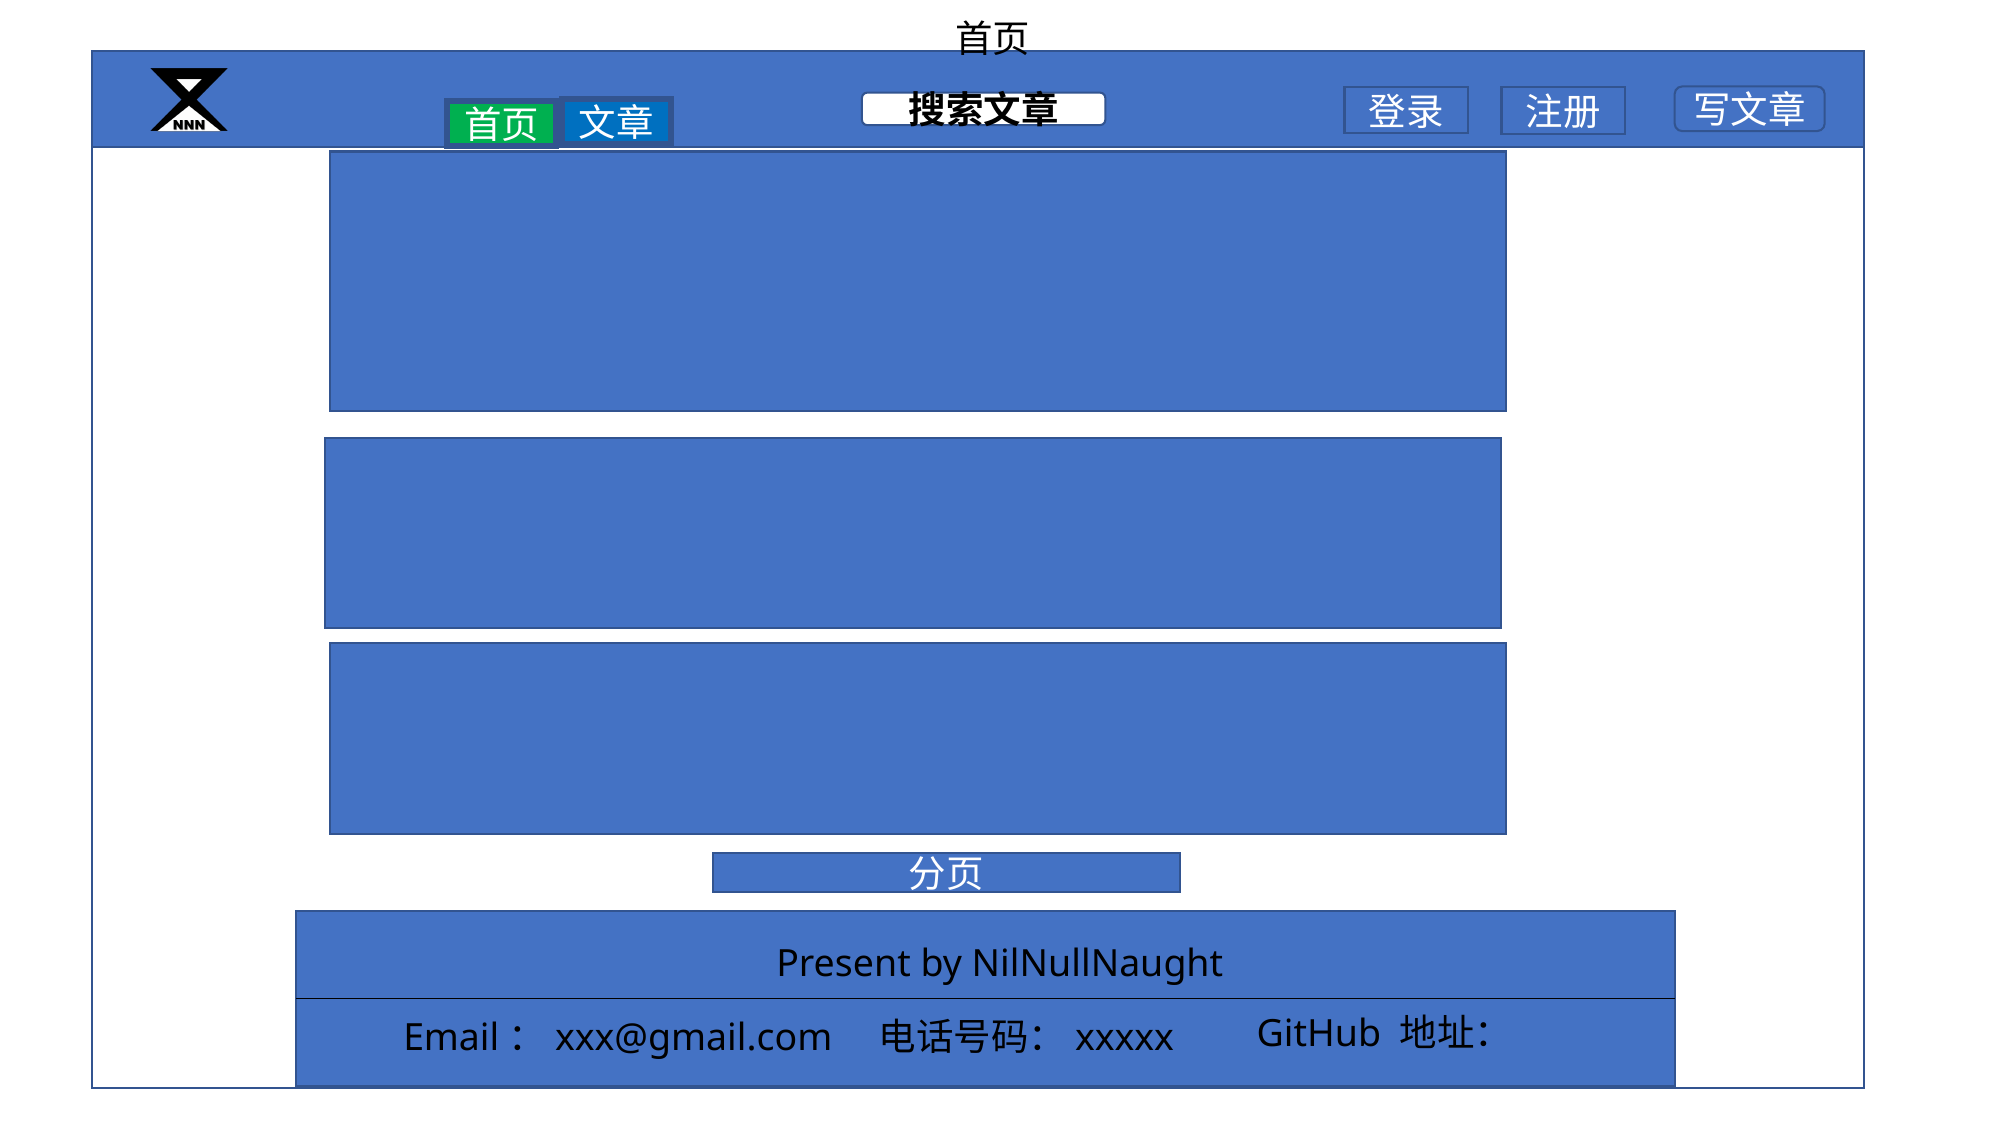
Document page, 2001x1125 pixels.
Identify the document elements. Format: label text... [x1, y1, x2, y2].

text_box GitHub 地址： [1241, 1001, 1528, 1062]
text_box Present by NilNullNaught [761, 931, 1239, 992]
text_box 首页 [446, 100, 557, 147]
text_box [91, 148, 1865, 1089]
text_box 分页 [712, 852, 1181, 893]
text_box [91, 50, 1865, 148]
text_box 搜索文章 [860, 91, 1107, 127]
text_box [329, 150, 1507, 412]
text_box 电话号码：xxxxx [864, 1006, 1189, 1066]
text_box [324, 437, 1502, 629]
text_box 首页 [940, 7, 1046, 68]
picture [150, 68, 228, 142]
text_box Email：xxx@gmail.com [388, 1006, 848, 1066]
text_box 登录 [1343, 86, 1469, 134]
text_box [329, 642, 1507, 835]
text_box 文章 [561, 98, 672, 145]
text_box 注册 [1500, 86, 1626, 135]
text_box 写文章 [1673, 85, 1826, 133]
text_box [295, 910, 1676, 1087]
